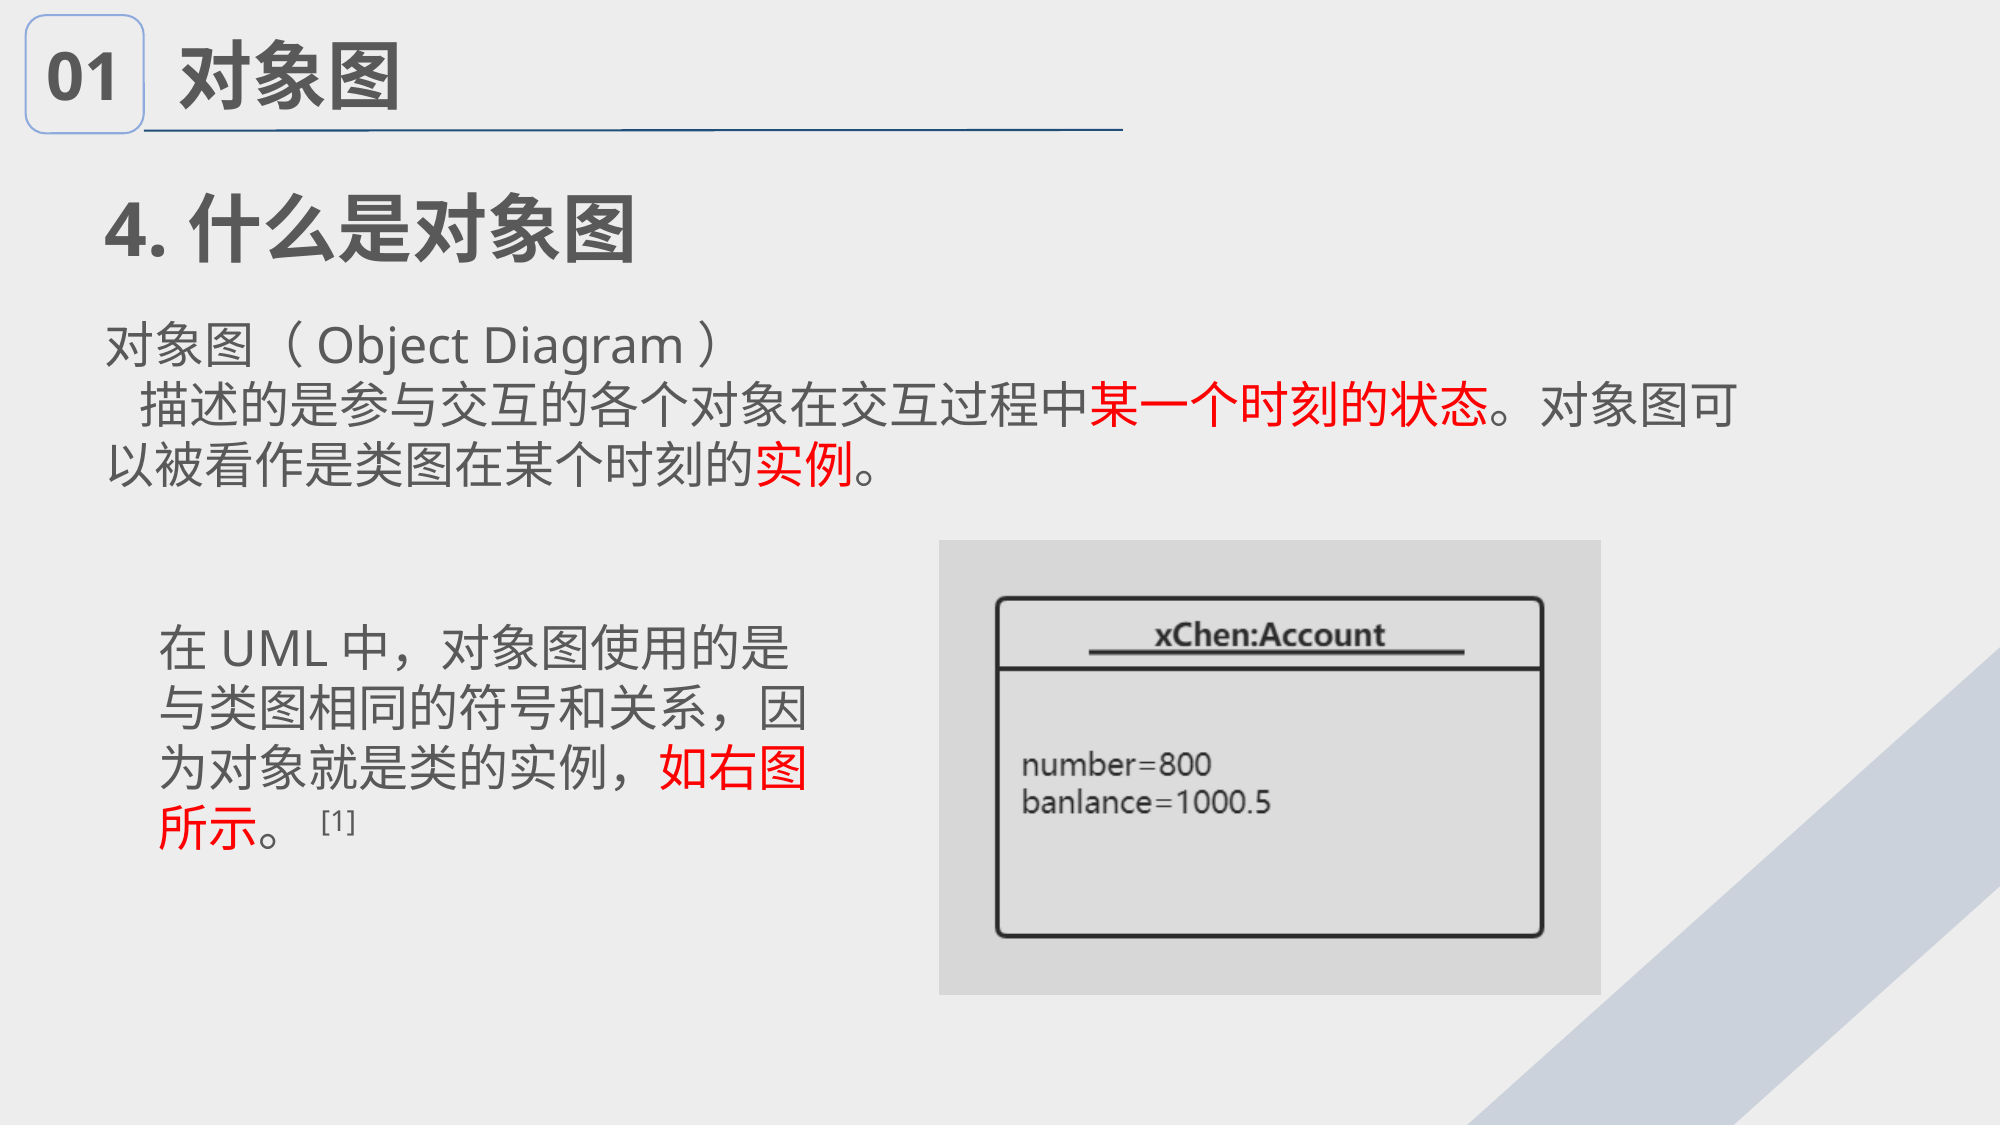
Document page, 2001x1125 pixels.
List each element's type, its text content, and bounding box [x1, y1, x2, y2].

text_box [89, 174, 1795, 504]
text_box 对象图 [143, 21, 437, 127]
text_box 01 [24, 14, 143, 135]
picture [939, 540, 1601, 995]
text_box [1465, 645, 2000, 1125]
text_box 在UML中，对象图使用的是与类图相同的符号和关系，因为对象就是类的实例，如右图所示。[1] [143, 608, 827, 924]
